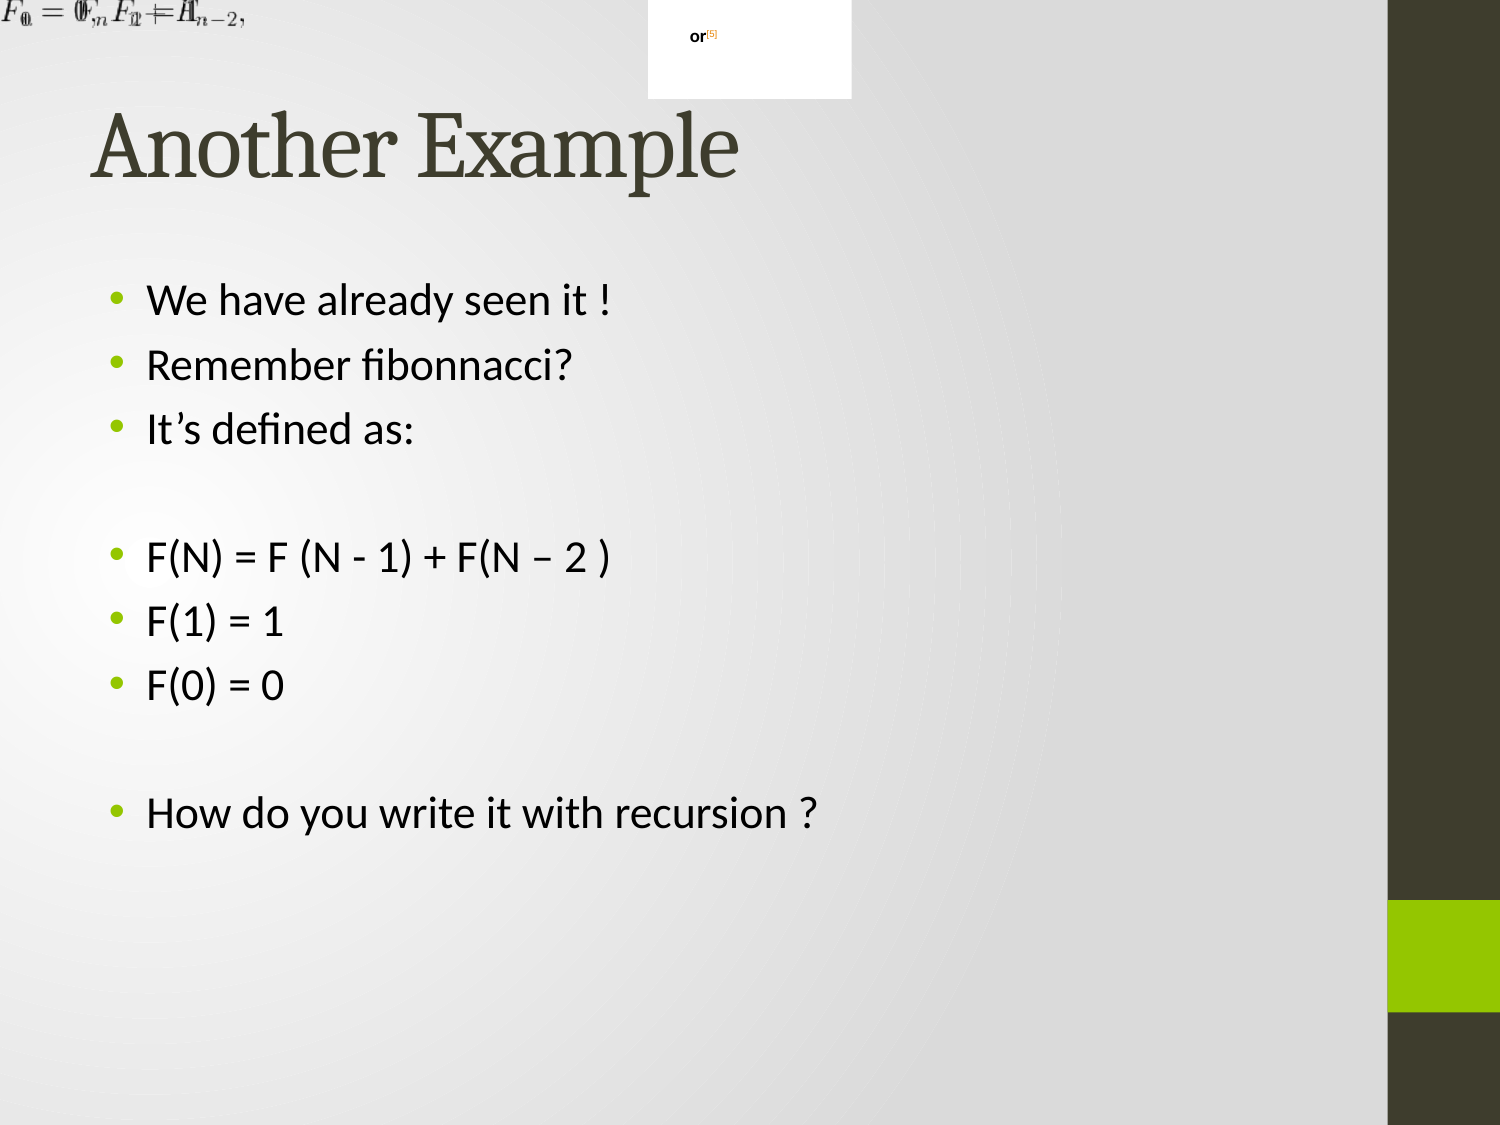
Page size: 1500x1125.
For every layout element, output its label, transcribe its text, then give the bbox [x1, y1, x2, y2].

title Another Example [75, 45, 1325, 233]
text_box with seed values[1][2] or[5] [648, 0, 852, 99]
list We have already seen it ! Remember fibonnacci? It’s defined as: F(N) = F (N - 1) + F(N – 2 ) F(1) = 1 F(0) = 0 How do you write it with recursion ? [75, 262, 1325, 1050]
picture [0, 0, 245, 29]
